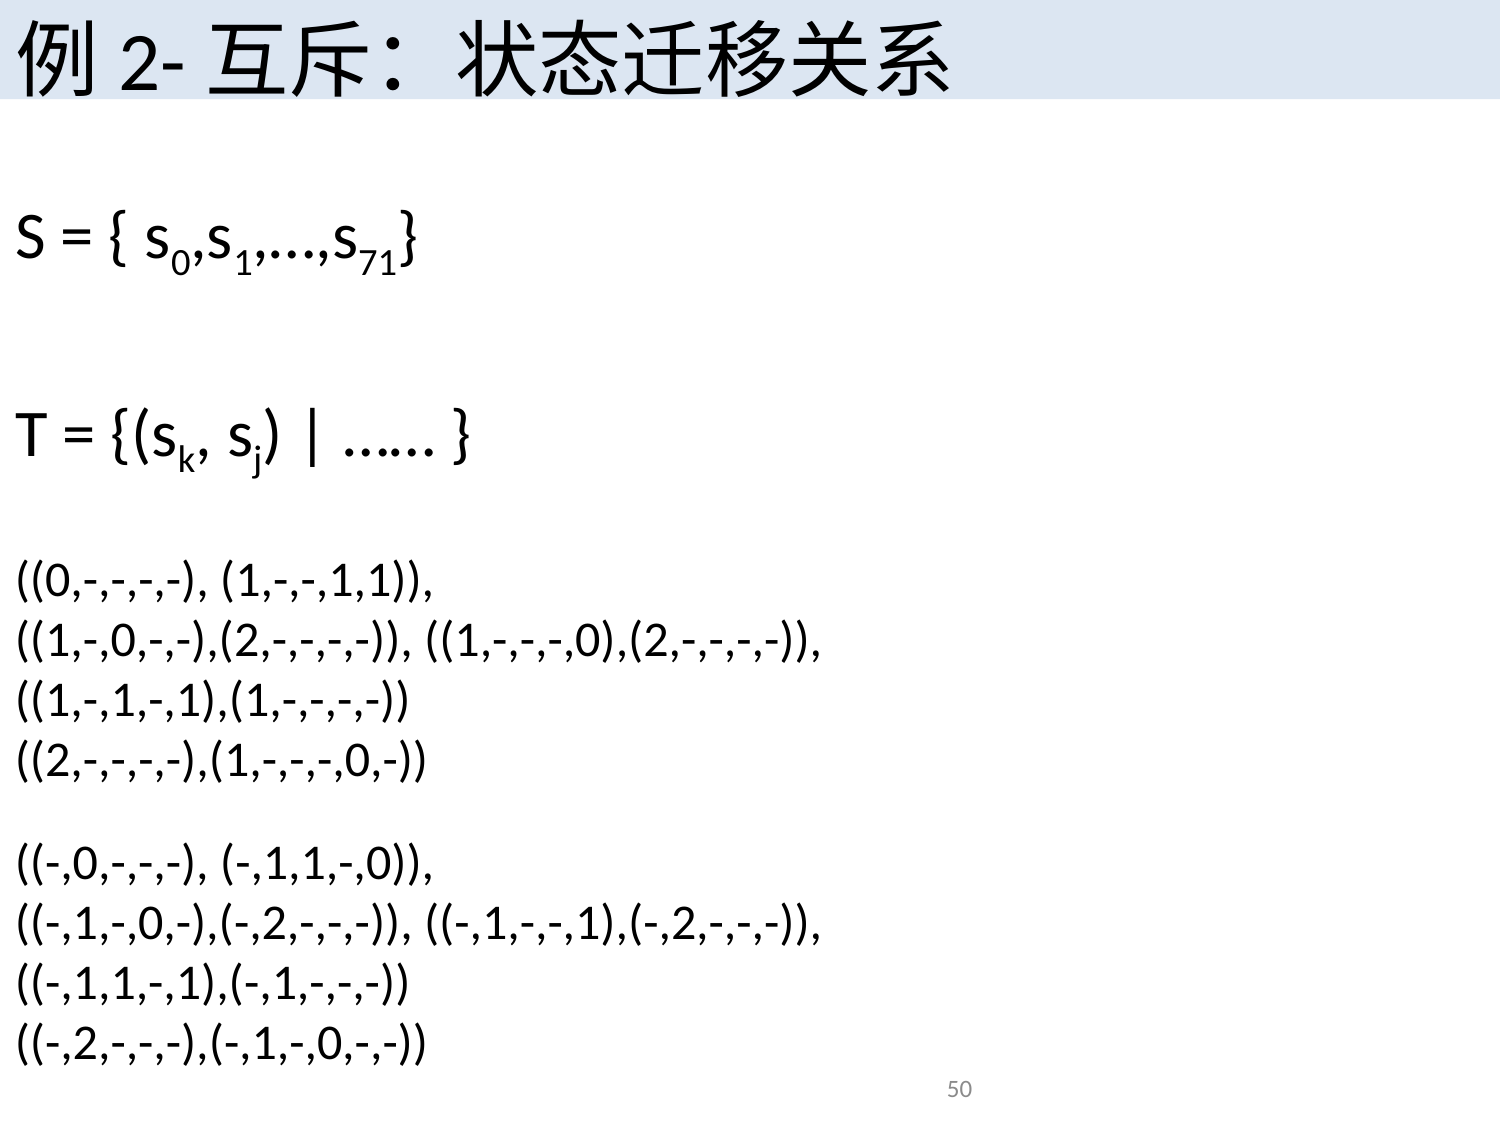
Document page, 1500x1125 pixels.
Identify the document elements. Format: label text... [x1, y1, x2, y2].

list 例2-互斥：状态迁移关系 [0, 0, 1500, 100]
text_box ((-,0,-,-,-), (-,1,1,-,0)), ((-,1,-,0,-),(-,2,-,-,-)), ((-,1,-,-,1),(-,2,-,-,-)), ((-,1,1,-,1),(-,1,-,-,-)) ((-,2,-,-,-),(-,1,-,0,-,-)) [0, 822, 880, 1077]
text_box ((0,-,-,-,-), (1,-,-,1,1)), ((1,-,0,-,-),(2,-,-,-,-)), ((1,-,-,-,0),(2,-,-,-,-)), ((1,-,1,-,1),(1,-,-,-,-)) ((2,-,-,-,-),(1,-,-,-,0,-)) [0, 538, 880, 794]
footer 50 [512, 1047, 988, 1103]
text_box S = { s0,s1,…,s71} T = {(sk, sj) | …… } [0, 184, 1447, 1047]
